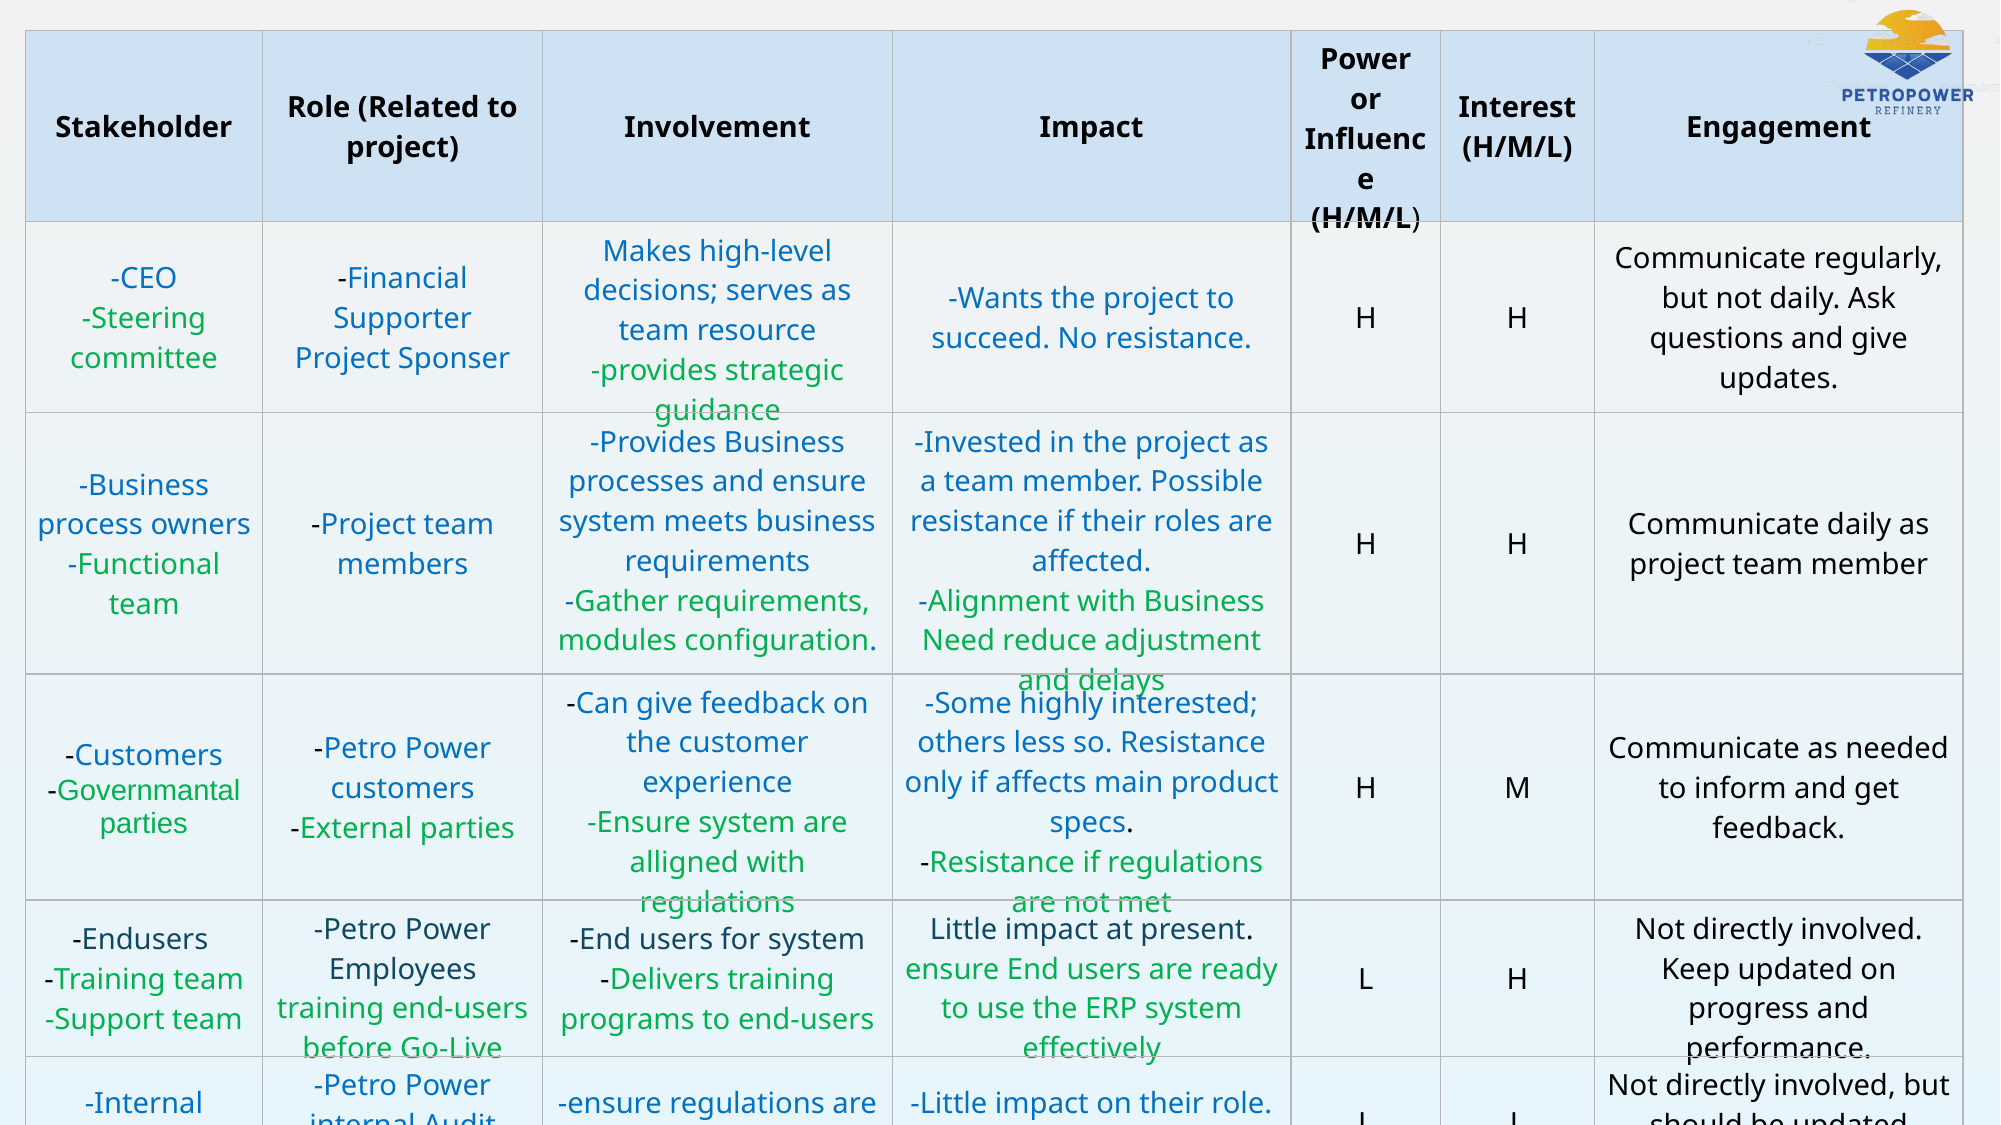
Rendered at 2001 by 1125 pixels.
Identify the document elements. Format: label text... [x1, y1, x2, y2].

table_cell -Internal security team [26, 1057, 262, 1125]
table_cell -Financial Supporter Project Sponser [263, 222, 542, 412]
table_cell L [1292, 901, 1440, 1056]
table_cell -Some highly interested; others less so. Resistance only if affects main product specs. -Resistance if regulations are not met [893, 675, 1290, 899]
table_header Power or Influence (H/M/L) [1292, 31, 1440, 221]
table_header Involvement [543, 31, 892, 221]
table_cell -Customers -Governmantal parties [26, 675, 262, 899]
table_cell Communicate as needed to inform and get feedback. [1595, 675, 1962, 899]
table_header Stakeholder [26, 31, 262, 221]
table_cell -End users for system -Delivers training programs to end-users [543, 901, 892, 1056]
table_cell -Project team members [263, 413, 542, 673]
table_cell Not directly involved. Keep updated on progress and performance. [1595, 901, 1962, 1056]
table_header Role (Related to project) [263, 31, 542, 221]
table_cell -Wants the project to succeed. No resistance. [893, 222, 1290, 412]
table_cell -ensure regulations are followed [543, 1057, 892, 1125]
table_cell Little impact at present. ensure End users are ready to use the ERP system effectively [893, 901, 1290, 1056]
table_cell -Little impact on their role. No resistance. [893, 1057, 1290, 1125]
table_cell Communicate daily as project team member [1595, 413, 1962, 673]
table_header Engagement [1595, 31, 1962, 221]
table_cell Makes high-level decisions; serves as team resource -provides strategic guidance [543, 222, 892, 412]
table_cell -Invested in the project as a team member. Possible resistance if their roles are affected. -Alignment with Business Need reduce adjustment and delays [893, 413, 1290, 673]
table_cell -Petro Power customers -External parties [263, 675, 542, 899]
table_cell -Business process owners -Functional team [26, 413, 262, 673]
table_cell H [1292, 413, 1440, 673]
table_cell H [1441, 413, 1594, 673]
table_cell -Provides Business processes and ensure system meets business requirements -Gather requirements, modules configuration. [543, 413, 892, 673]
table_cell M [1441, 675, 1594, 899]
table_cell H [1292, 675, 1440, 899]
picture [1792, 0, 2000, 118]
table_cell Not directly involved, but should be updated before launch [1595, 1057, 1962, 1125]
table_cell H [1441, 901, 1594, 1056]
table_cell H [1292, 222, 1440, 412]
table_cell -Can give feedback on the customer experience -Ensure system are alligned with regulations [543, 675, 892, 899]
table_cell -Petro Power Employees training end-users before Go-Live [263, 901, 542, 1056]
table_cell L [1441, 1057, 1594, 1125]
table_cell L [1292, 1057, 1440, 1125]
table_header Interest (H/M/L) [1441, 31, 1594, 221]
table_cell -CEO -Steering committee [26, 222, 262, 412]
table_cell -Endusers -Training team -Support team [26, 901, 262, 1056]
table_cell -Petro Power internal Audit team [263, 1057, 542, 1125]
table_cell Communicate regularly, but not daily. Ask questions and give updates. [1595, 222, 1962, 412]
table_header Impact [893, 31, 1290, 221]
table_cell H [1441, 222, 1594, 412]
